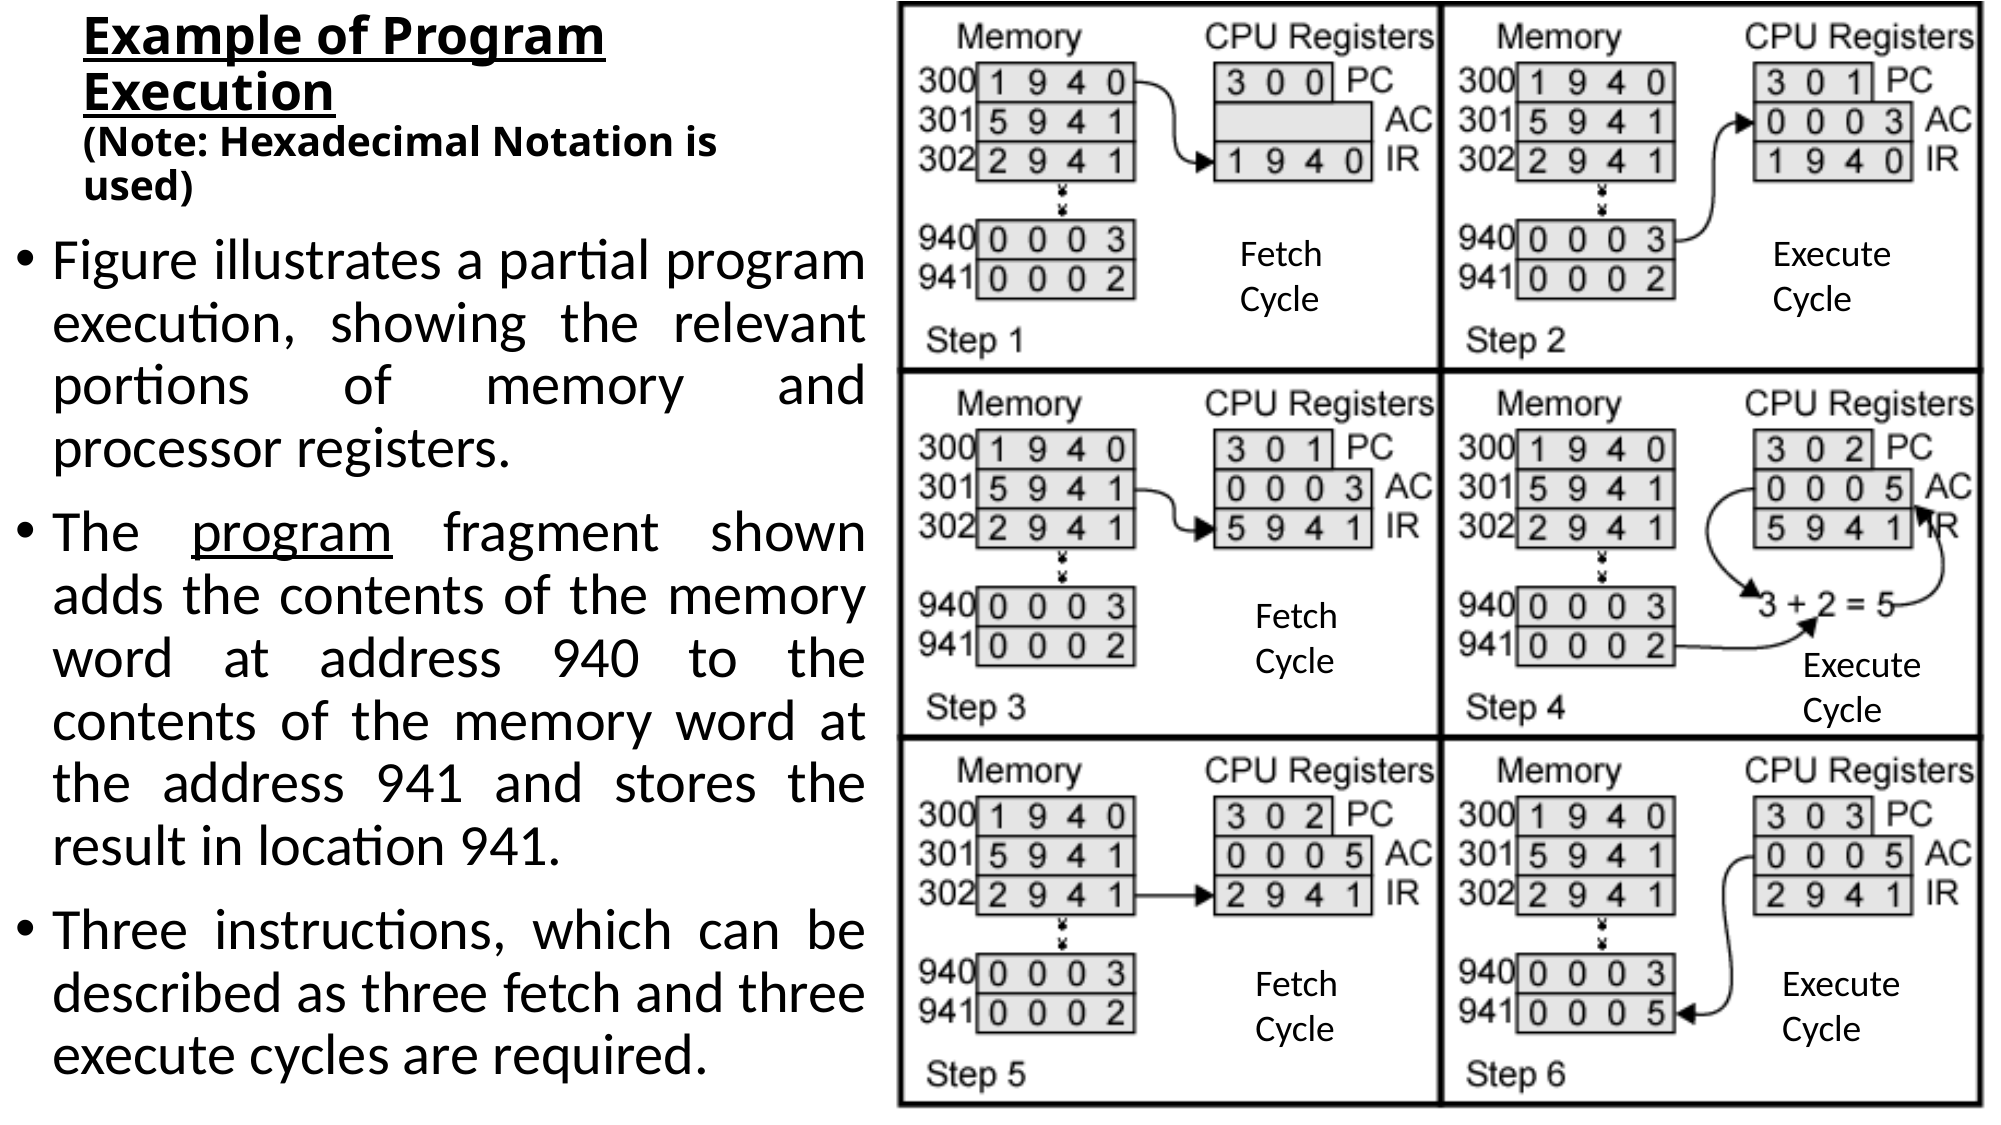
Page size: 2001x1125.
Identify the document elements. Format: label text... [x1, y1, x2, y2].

text_box Figure illustrates a partial program execution, showing the relevant portions of memory and processor registers. The program fragment shown adds the contents of the memory word at address 940 to the contents of the memory word at the address 941 and stores the result in location 941. Three instructions, which can be described as three fetch and three execute cycles are required. [0, 221, 823, 1125]
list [823, 1, 2000, 1125]
title Example of Program Execution (Note: Hexadecimal Notation is used) [67, 1, 823, 218]
